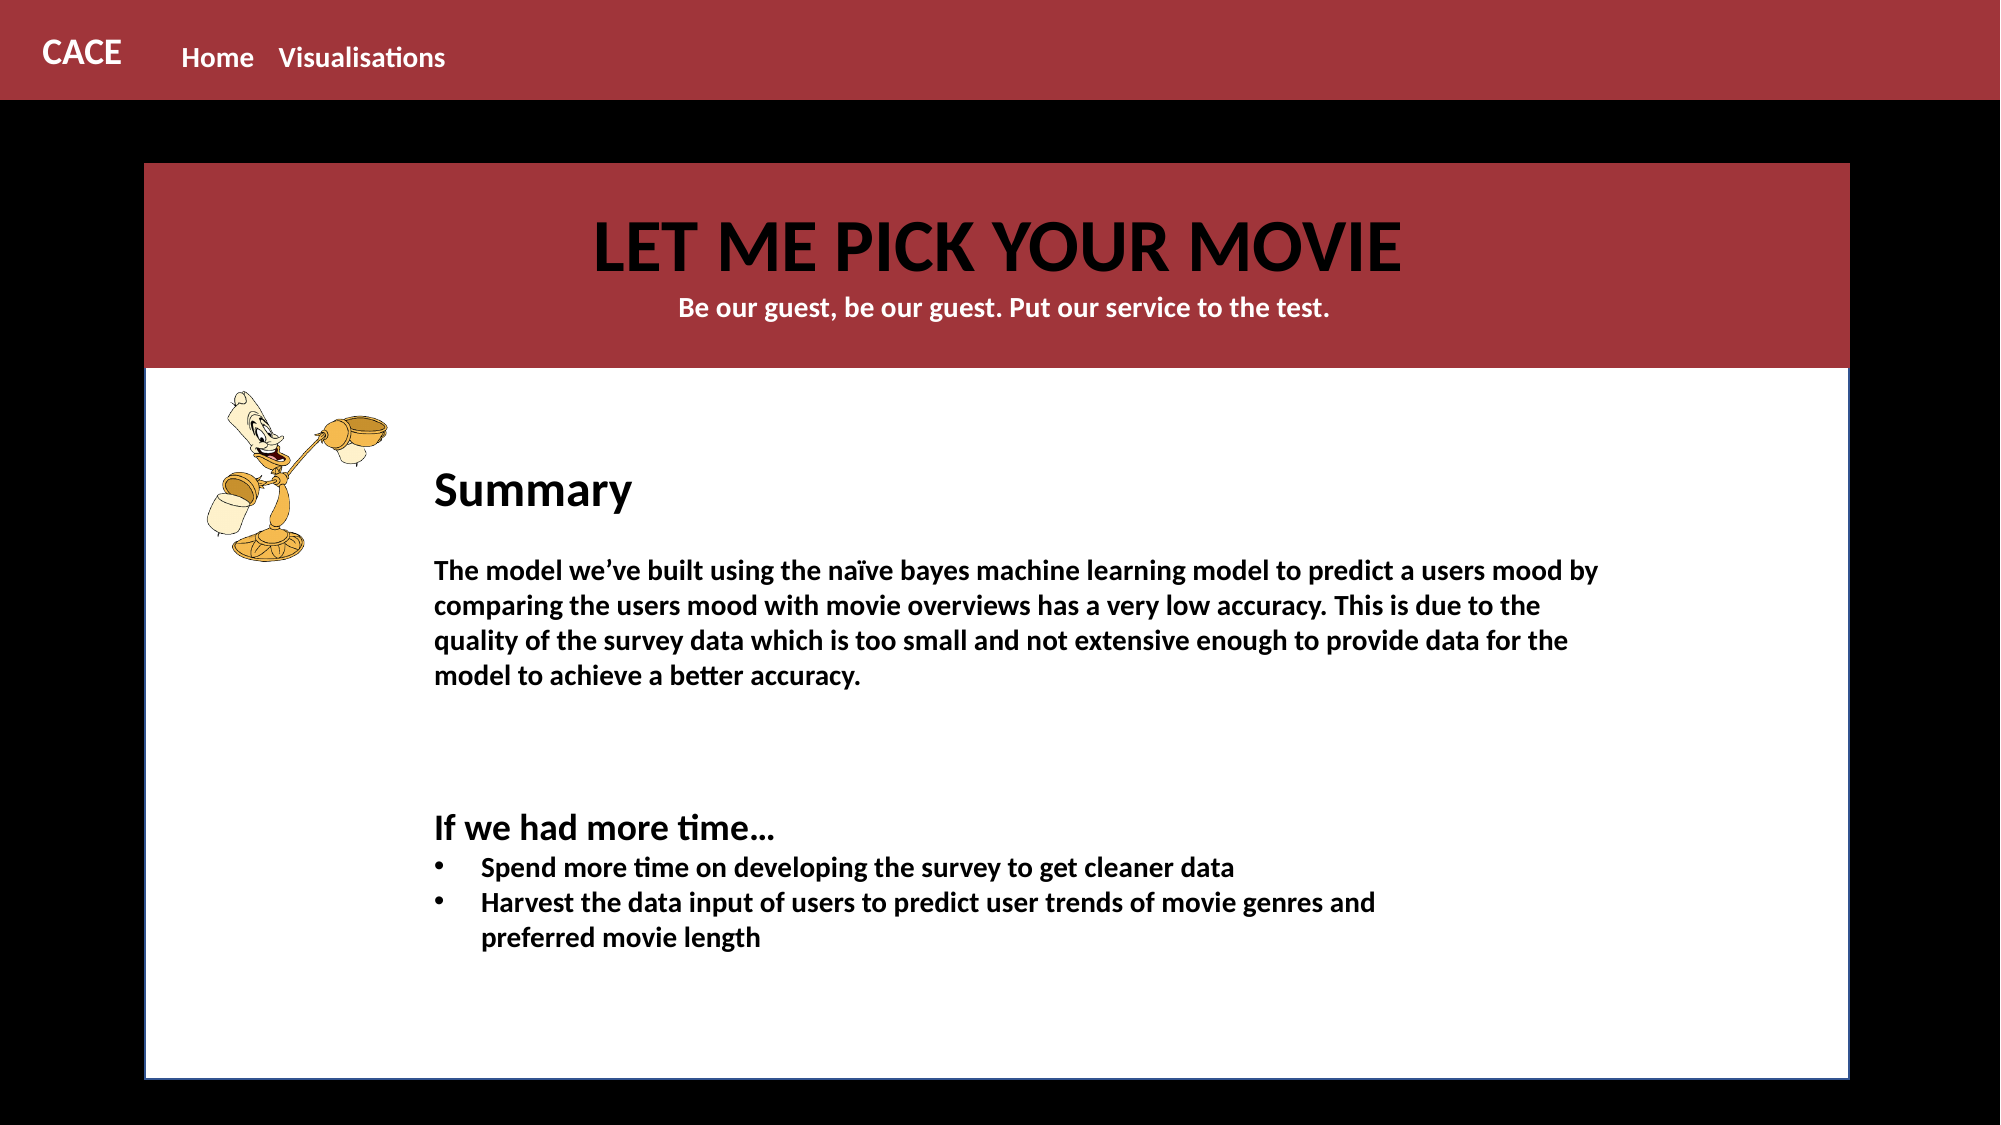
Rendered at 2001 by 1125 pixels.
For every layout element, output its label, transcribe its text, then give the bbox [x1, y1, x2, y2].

text_box Be our guest, be our guest. Put our service to the test. [663, 281, 1555, 331]
text_box Summary The model we’ve built using the naïve bayes machine learning model to predict a users mood by comparing the users mood with movie overviews has a very low accuracy. This is due to the quality of the survey data which is too small and not extensive enough to provide data for the model to achieve a better accuracy. [419, 448, 1640, 734]
text_box [0, 100, 2000, 1125]
text_box LET ME PICK YOUR MOVIE [579, 188, 1476, 294]
picture [205, 389, 389, 563]
text_box [144, 368, 1850, 1080]
text_box [0, 0, 2000, 100]
text_box [144, 163, 1850, 368]
text_box If we had more time… Spend more time on developing the survey to get cleaner data Harvest the data input of users to predict user trends of movie genres and preferred movie length [419, 795, 1445, 961]
text_box Visualisations [264, 30, 489, 81]
text_box CACE [27, 19, 167, 80]
text_box Home [166, 30, 264, 81]
